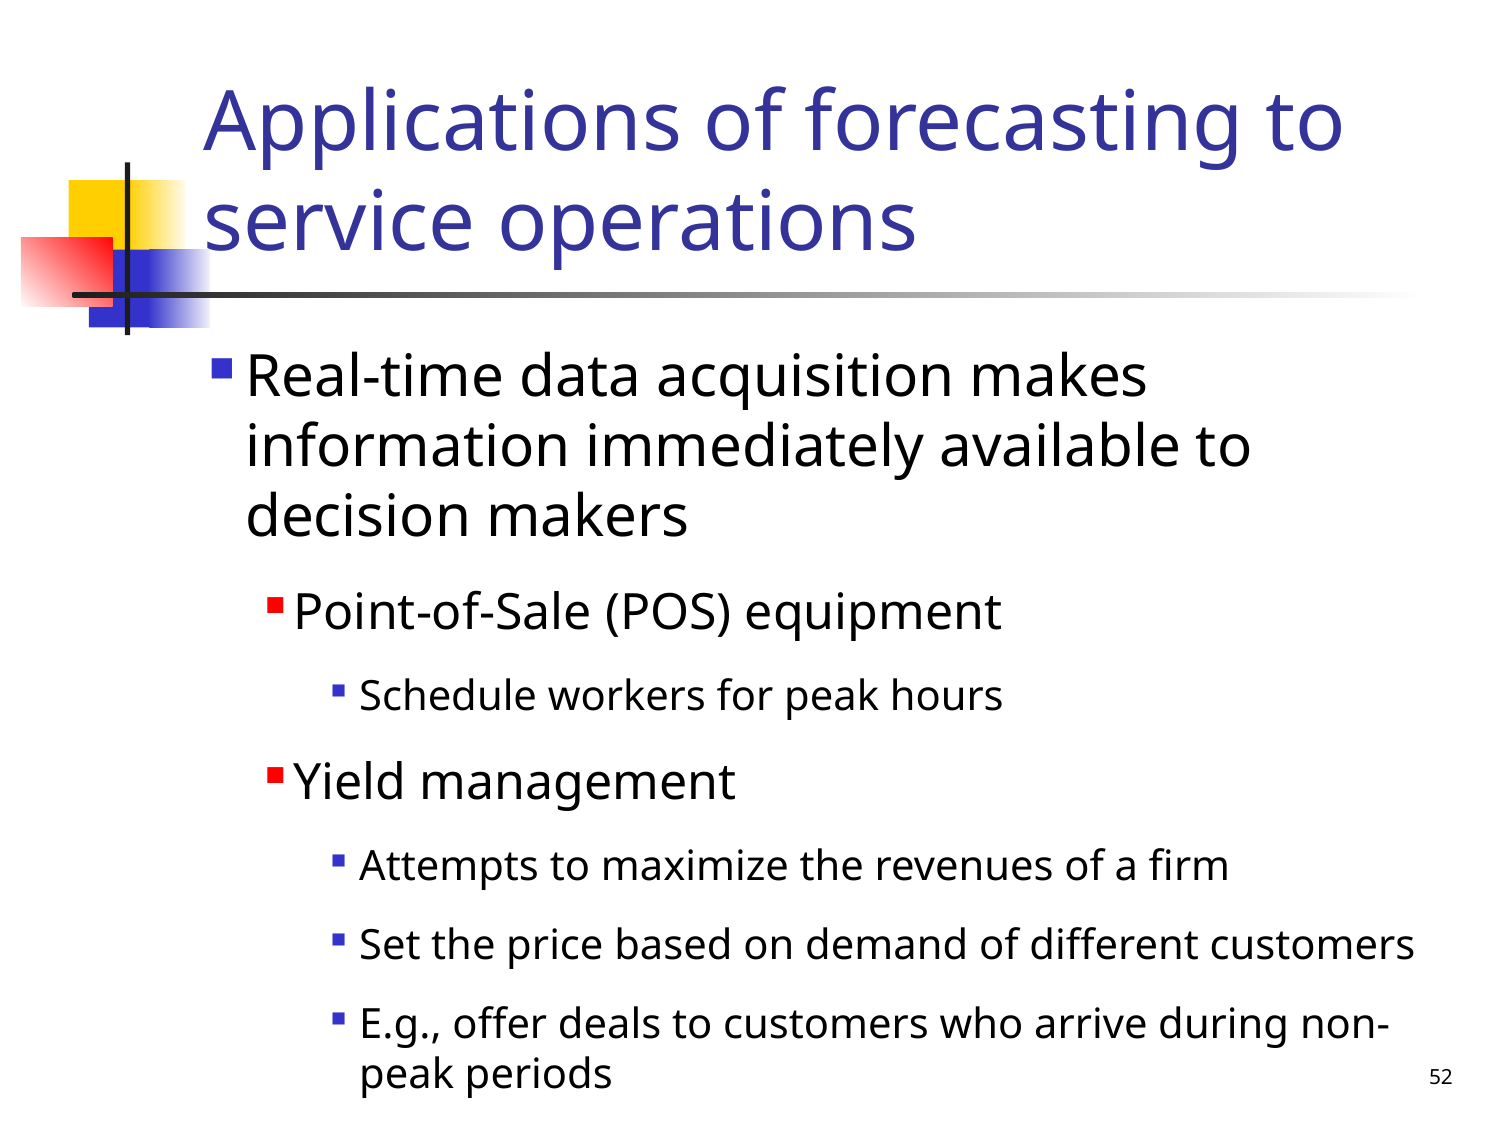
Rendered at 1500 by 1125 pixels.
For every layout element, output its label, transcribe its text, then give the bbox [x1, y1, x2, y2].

slide_number 52 [1154, 1023, 1468, 1100]
list Real-time data acquisition makes information immediately available to decision makers Point-of-Sale (POS) equipment Schedule workers for peak hours Yield management Attempts to maximize the revenues of a firm Set the price based on demand of different customers E.g., offer deals to customers who arrive during non-peak periods [193, 330, 1470, 1007]
title Applications of forecasting to service operations [188, 34, 1468, 276]
